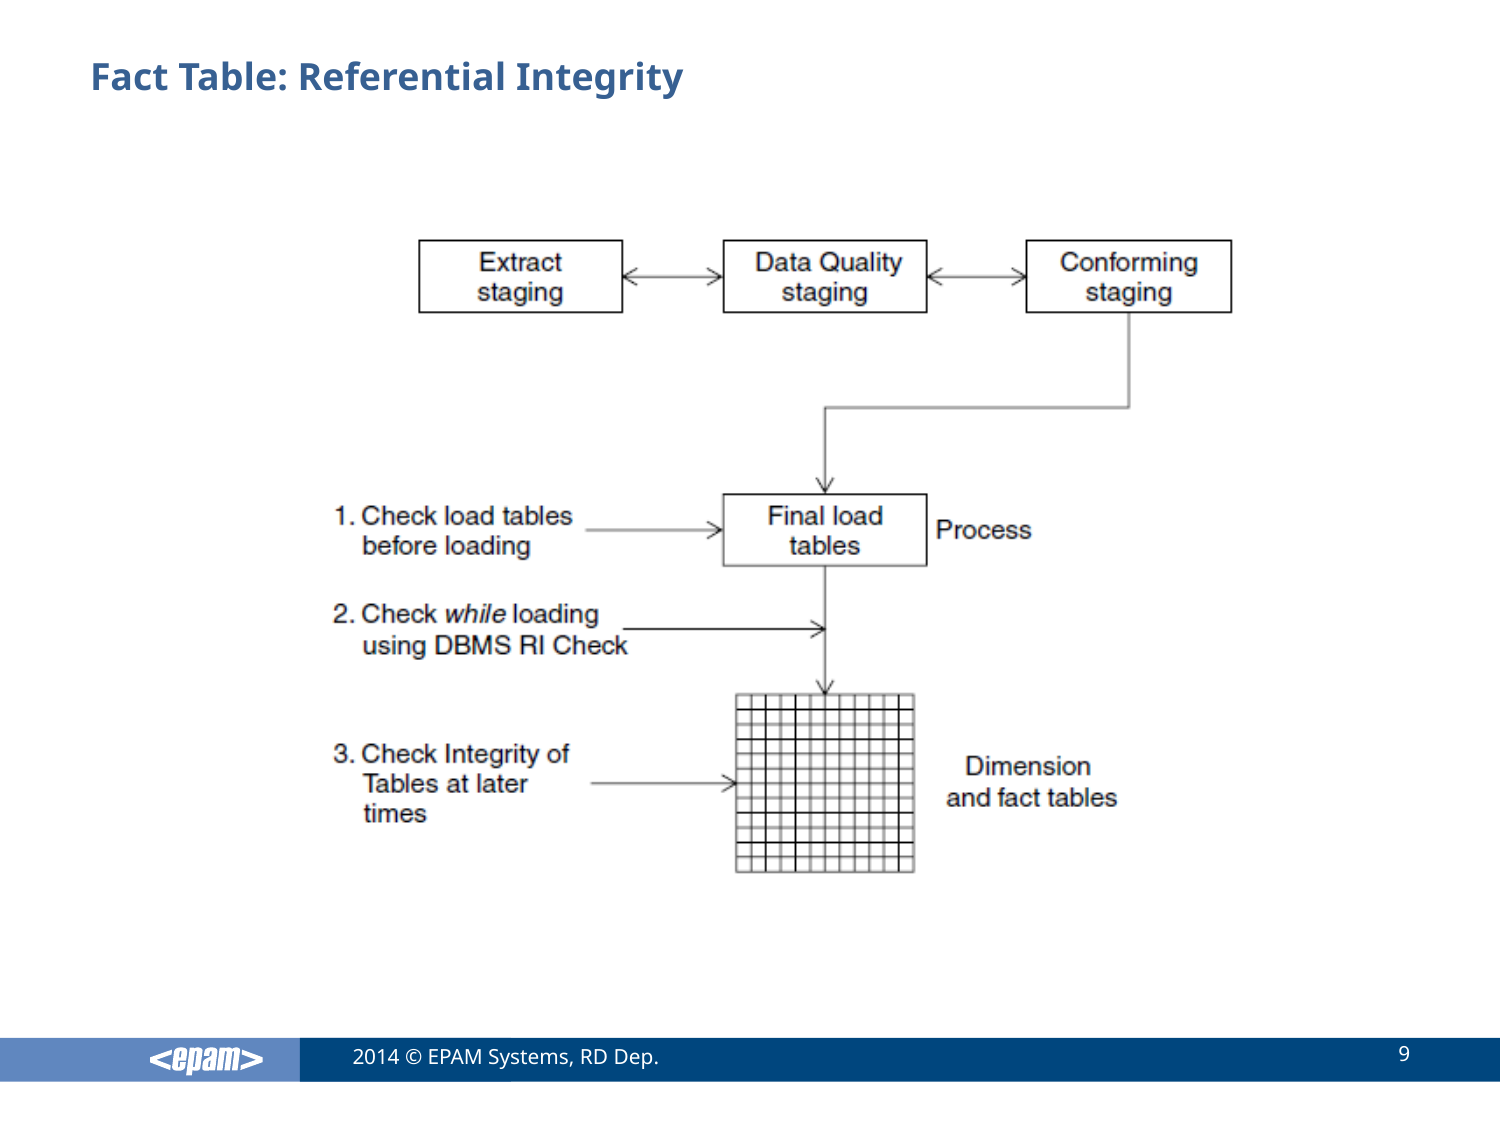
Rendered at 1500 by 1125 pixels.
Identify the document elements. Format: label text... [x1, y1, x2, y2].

footer 2014 © EPAM Systems, RD Dep. [337, 1028, 738, 1088]
slide_number 9 [1262, 1025, 1425, 1085]
title Fact Table: Referential Integrity [75, 45, 1425, 163]
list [312, 212, 1243, 891]
